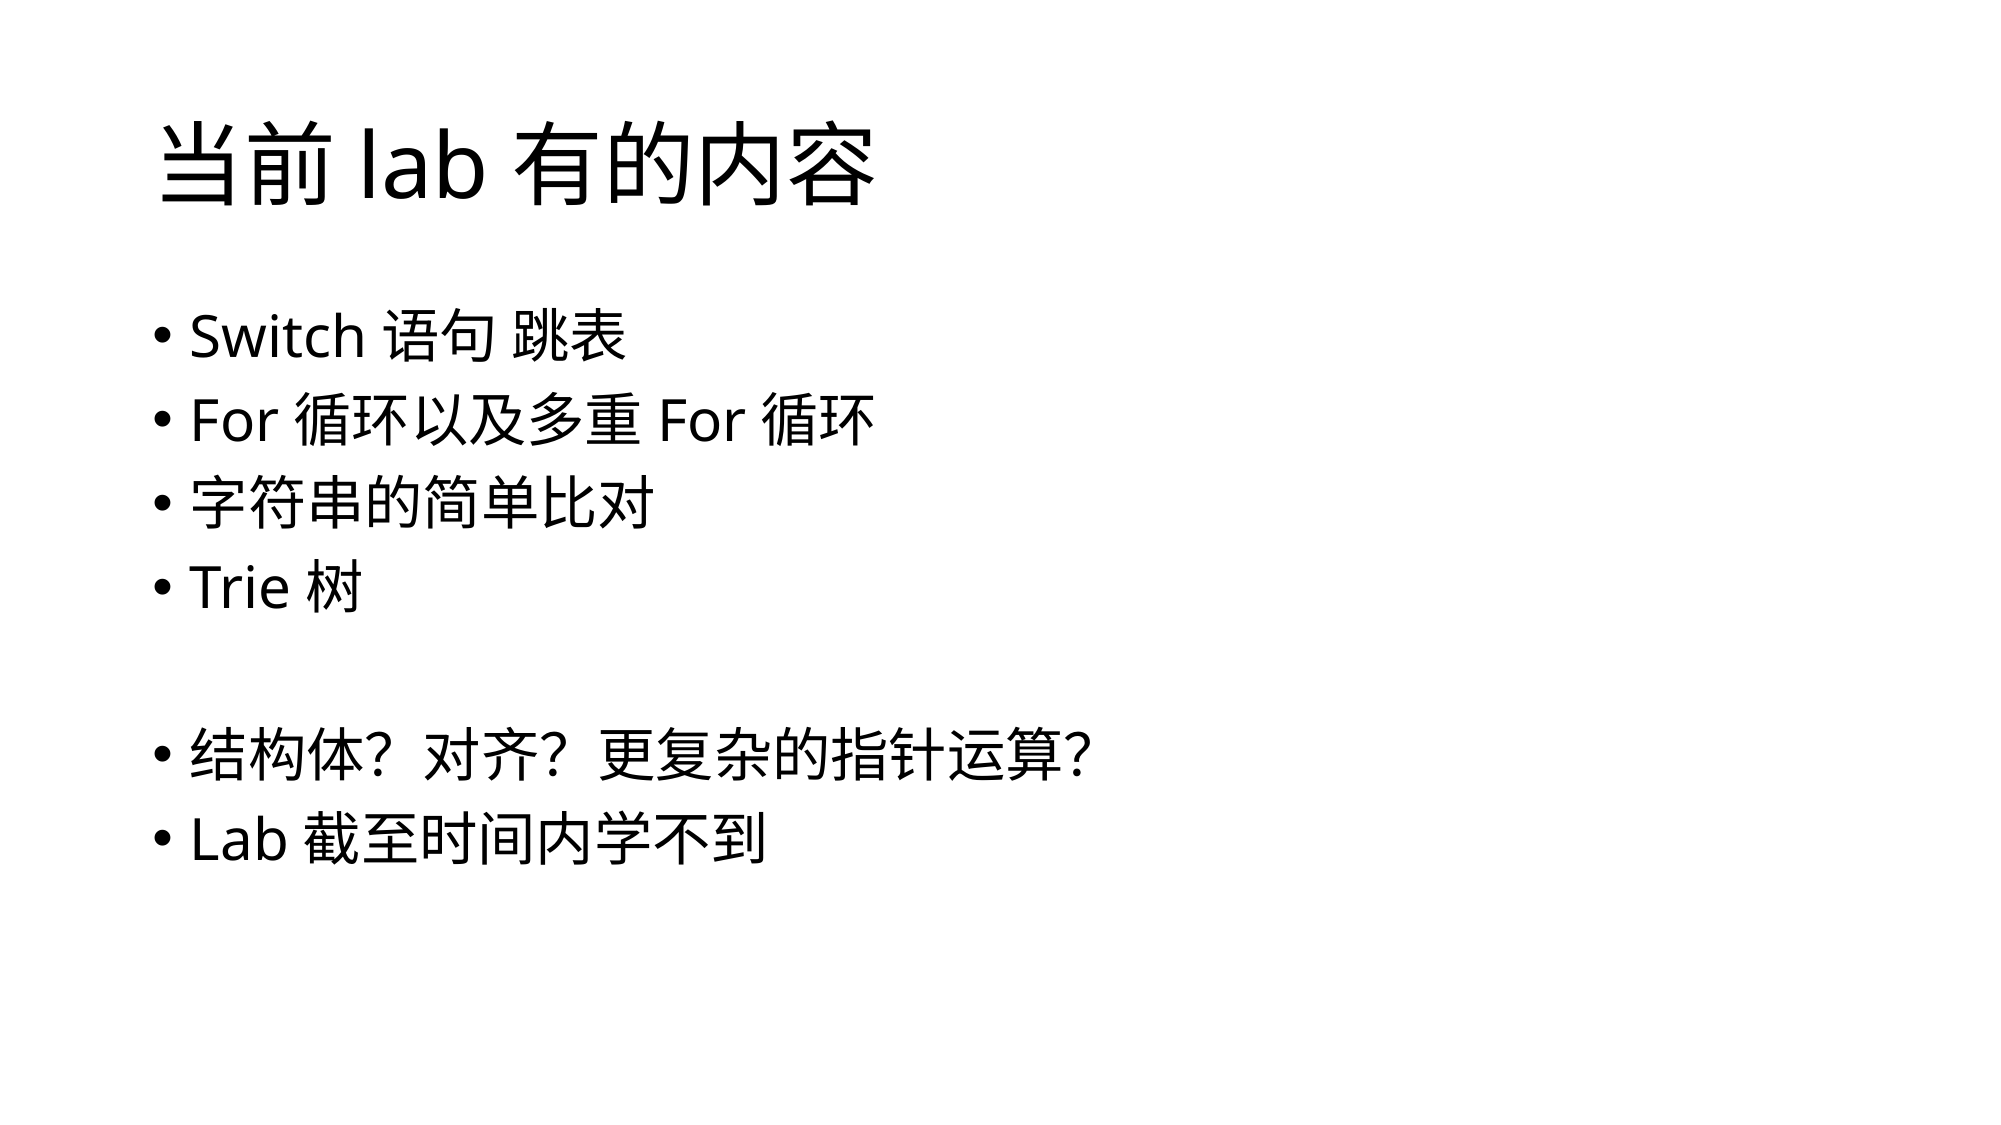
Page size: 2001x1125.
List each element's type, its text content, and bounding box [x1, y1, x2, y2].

list Switch语句 跳表 For循环以及多重For循环 字符串的简单比对 Trie树 结构体？对齐？更复杂的指针运算？ Lab截至时间内学不到 [137, 299, 1863, 1014]
title 当前lab有的内容 [137, 59, 1863, 278]
